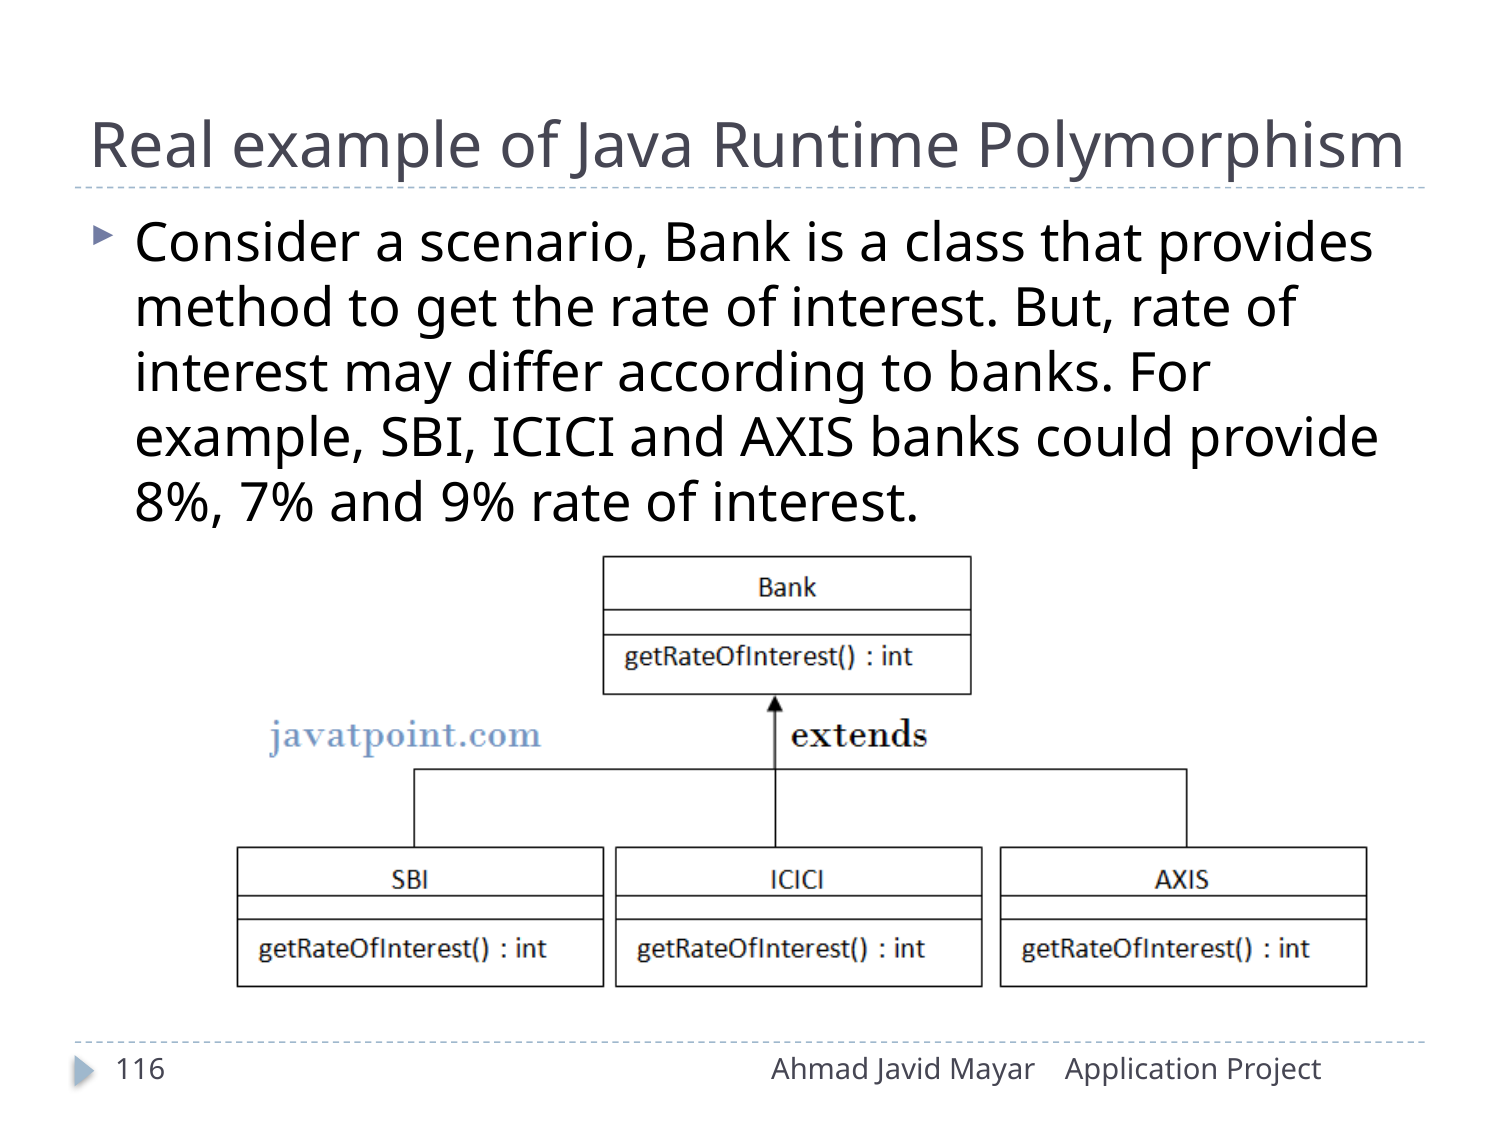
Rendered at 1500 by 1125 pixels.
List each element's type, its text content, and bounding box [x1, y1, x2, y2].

list Consider a scenario, Bank is a class that provides method to get the rate of interest. But, rate of interest may differ according to banks. For example, SBI, ICICI and AXIS banks could provide 8%, 7% and 9% rate of interest. [75, 200, 1425, 1010]
title Real example of Java Runtime Polymorphism [75, 24, 1425, 188]
slide_number Application Project [1051, 1042, 1426, 1103]
slide_number 116 [100, 1042, 426, 1103]
footer Ahmad Javid Mayar [475, 1042, 1051, 1103]
picture [201, 527, 1413, 1001]
